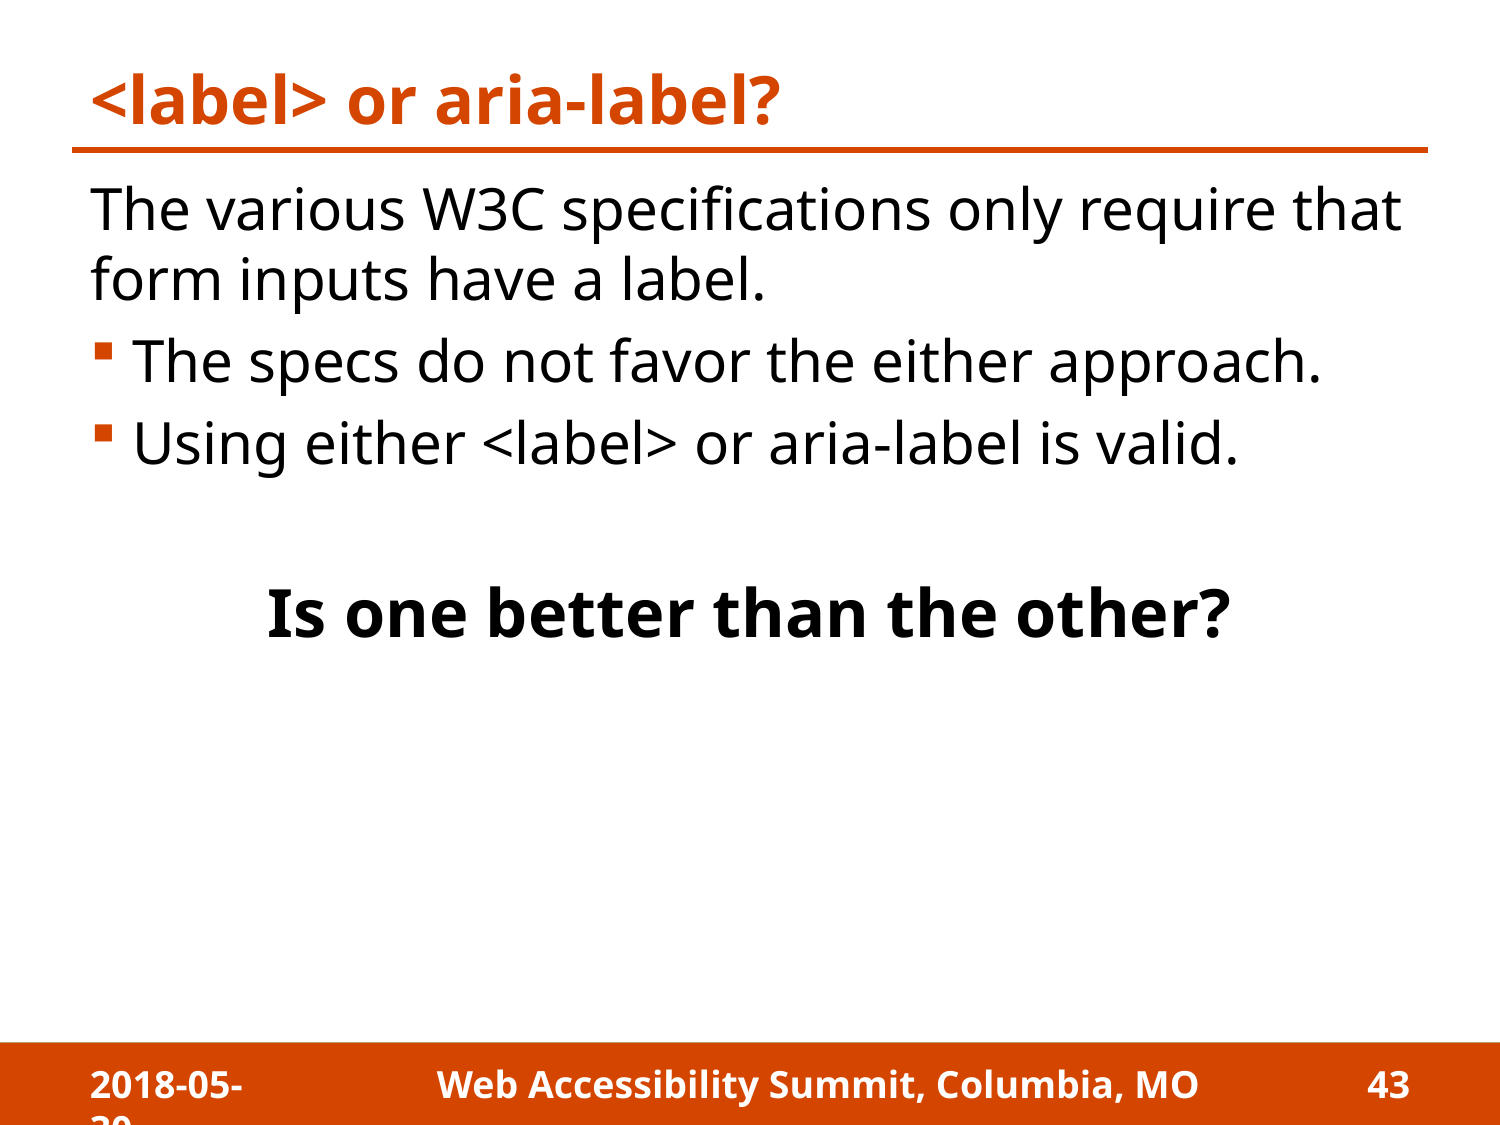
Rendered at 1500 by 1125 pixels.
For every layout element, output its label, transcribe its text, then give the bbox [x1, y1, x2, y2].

list The various W3C specifications only require that form inputs have a label. The specs do not favor the either approach. Using either <label> or aria-label is valid. Is one better than the other? [75, 157, 1425, 1043]
title <label> or aria-label? [75, 45, 1425, 150]
footer Web Accessibility Summit, Columbia, MO [300, 1053, 1280, 1114]
slide_number 43 [1280, 1053, 1425, 1114]
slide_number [75, 1053, 300, 1114]
